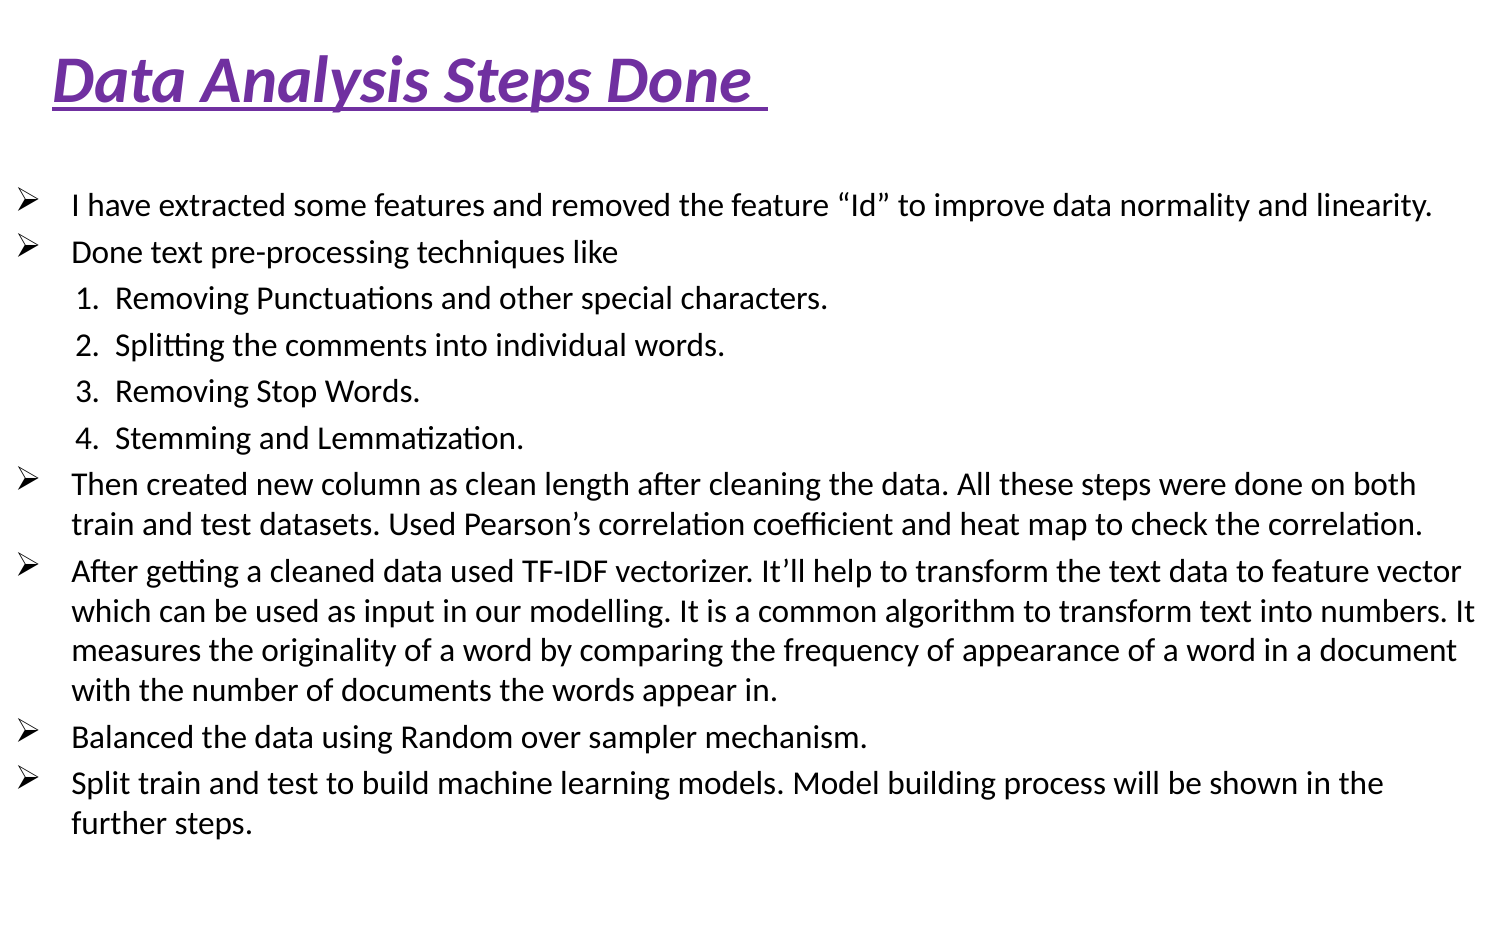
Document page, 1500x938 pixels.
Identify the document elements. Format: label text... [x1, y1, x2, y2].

list I have extracted some features and removed the feature “Id” to improve data normality and linearity. Done text pre-processing techniques like 1. Removing Punctuations and other special characters. 2. Splitting the comments into individual words. 3. Removing Stop Words. 4. Stemming and Lemmatization. Then created new column as clean length after cleaning the data. All these steps were done on both train and test datasets. Used Pearson’s correlation coefficient and heat map to check the correlation. After getting a cleaned data used TF-IDF vectorizer. It’ll help to transform the text data to feature vector which can be used as input in our modelling. It is a common algorithm to transform text into numbers. It measures the originality of a word by comparing the frequency of appearance of a word in a document with the number of documents the words appear in. Balanced the data using Random over sampler mechanism. Split train and test to build machine learning models. Model building process will be shown in the further steps. [0, 175, 1500, 938]
title Data Analysis Steps Done [35, 23, 786, 129]
